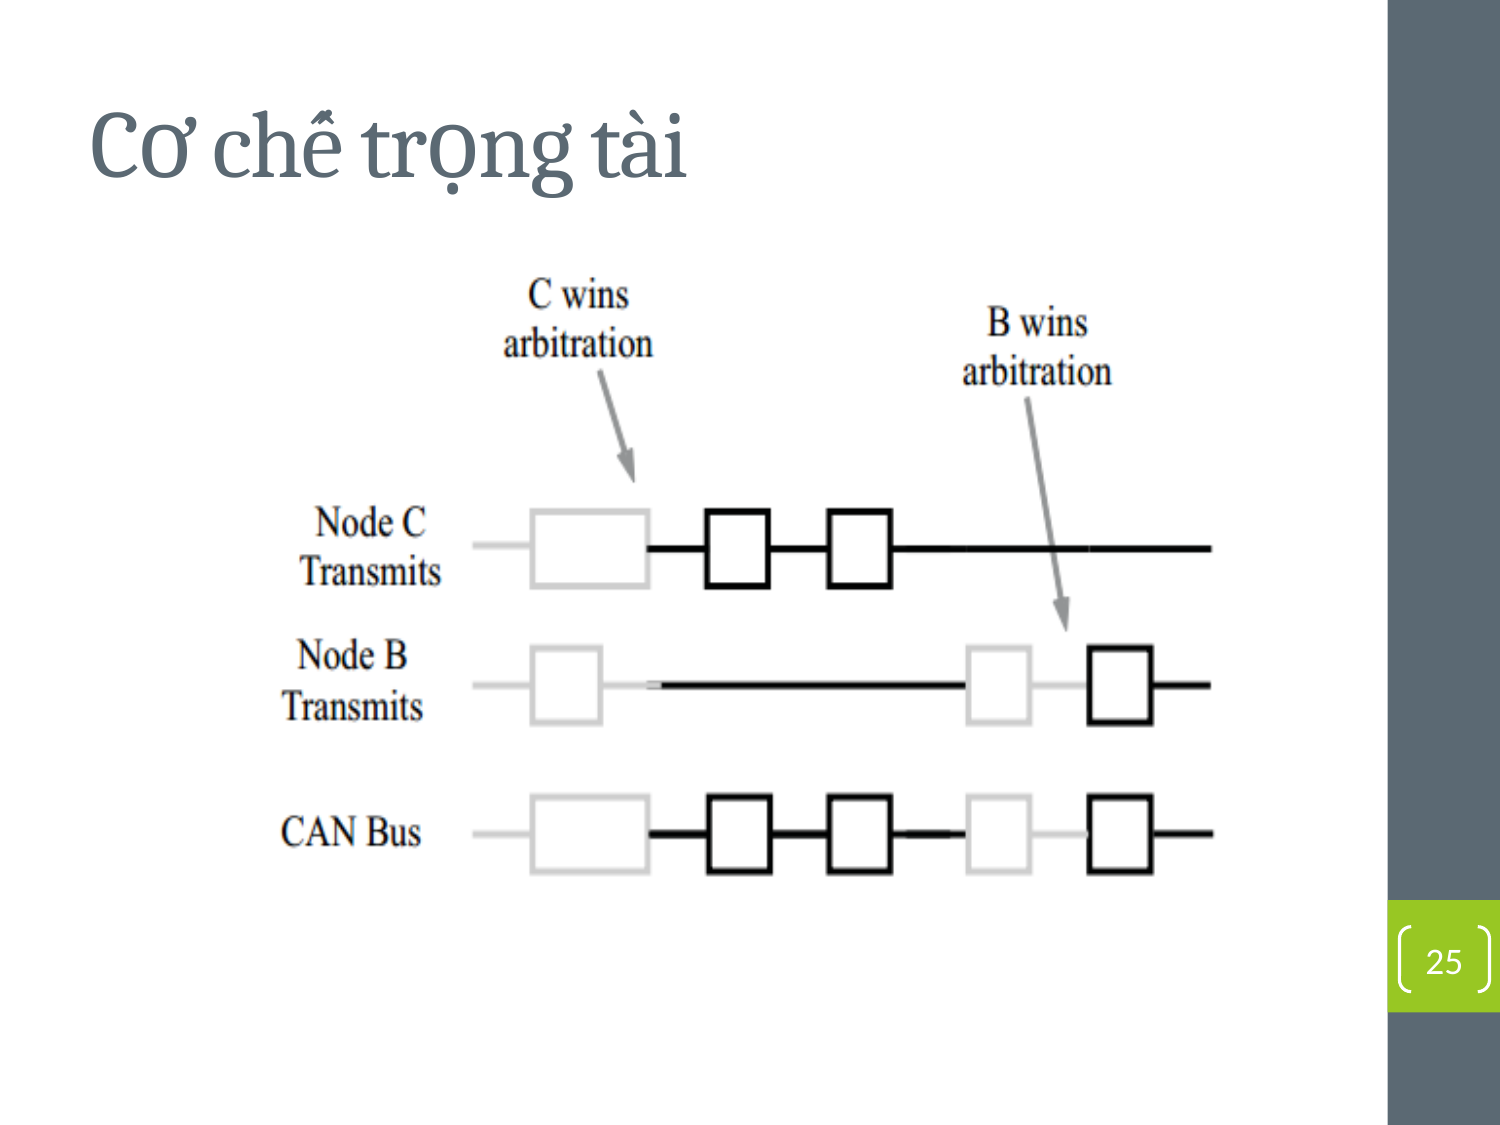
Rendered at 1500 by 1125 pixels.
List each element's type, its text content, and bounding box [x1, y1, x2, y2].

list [193, 261, 1376, 901]
title Cơ chế trọng tài [75, 45, 1325, 233]
slide_number 25 [1397, 925, 1492, 994]
